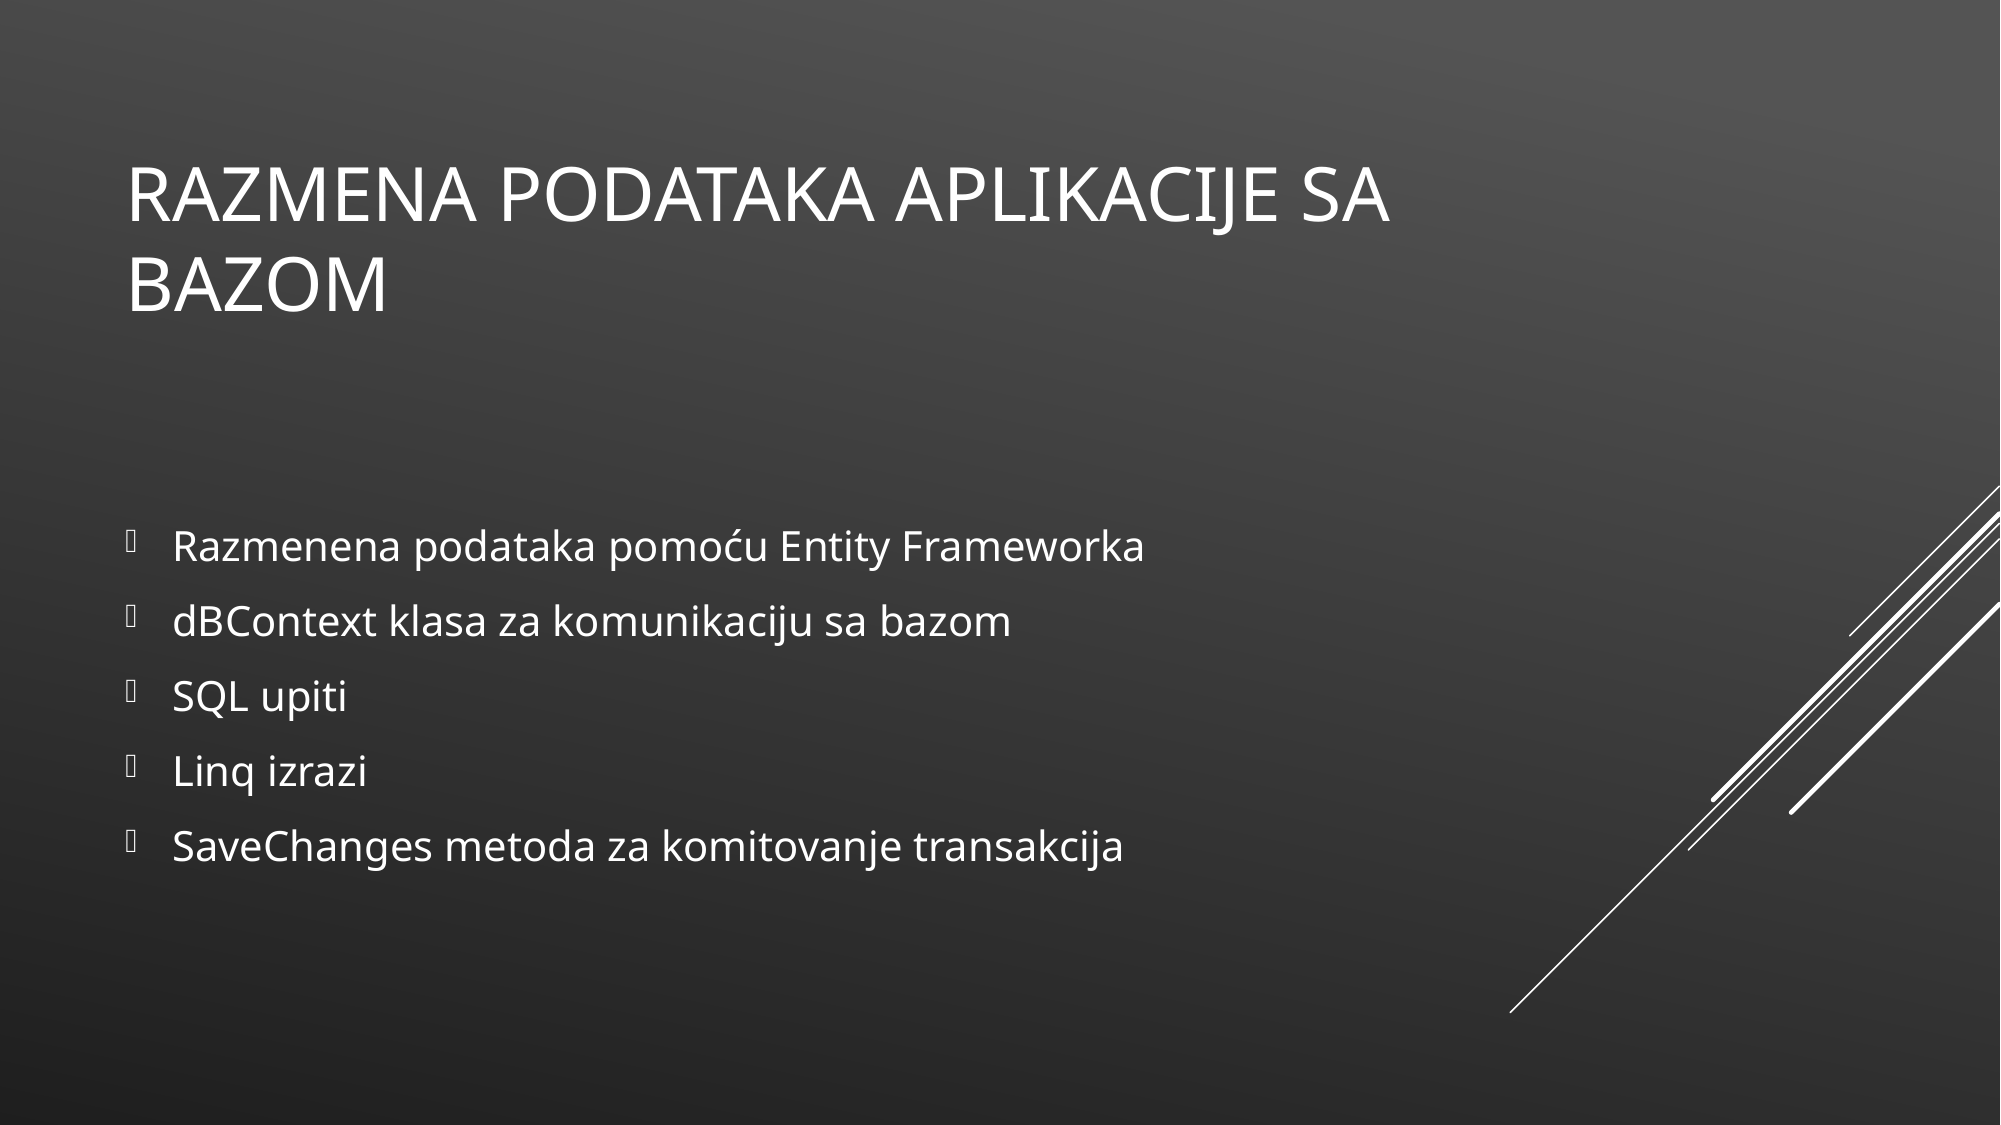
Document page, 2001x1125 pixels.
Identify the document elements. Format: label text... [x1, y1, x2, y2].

title Razmena podataka aplikacije sa bazom [110, 113, 1511, 361]
list Razmenena podataka pomoću Entity Frameworka dBContext klasa za komunikaciju sa bazom SQL upiti Linq izrazi SaveChanges metoda za komitovanje transakcija [110, 377, 1513, 1013]
